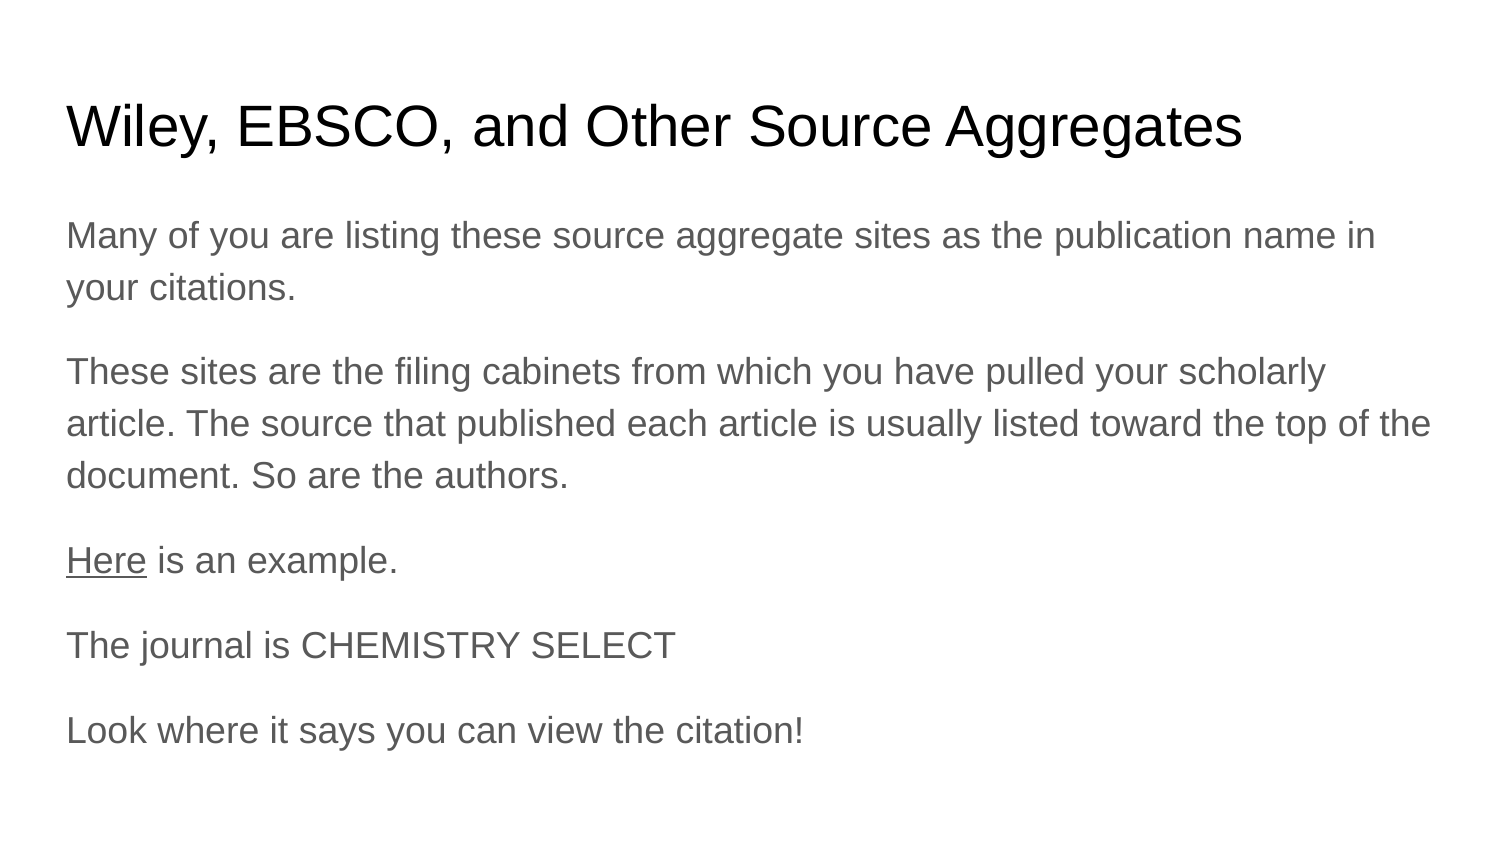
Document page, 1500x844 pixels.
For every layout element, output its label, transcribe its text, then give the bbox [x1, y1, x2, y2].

list Many of you are listing these source aggregate sites as the publication name in your citations. These sites are the filing cabinets from which you have pulled your scholarly article. The source that published each article is usually listed toward the top of the document. So are the authors. Here is an example. The journal is CHEMISTRY SELECT Look where it says you can view the citation! [51, 189, 1449, 750]
title Wiley, EBSCO, and Other Source Aggregates [51, 72, 1449, 167]
